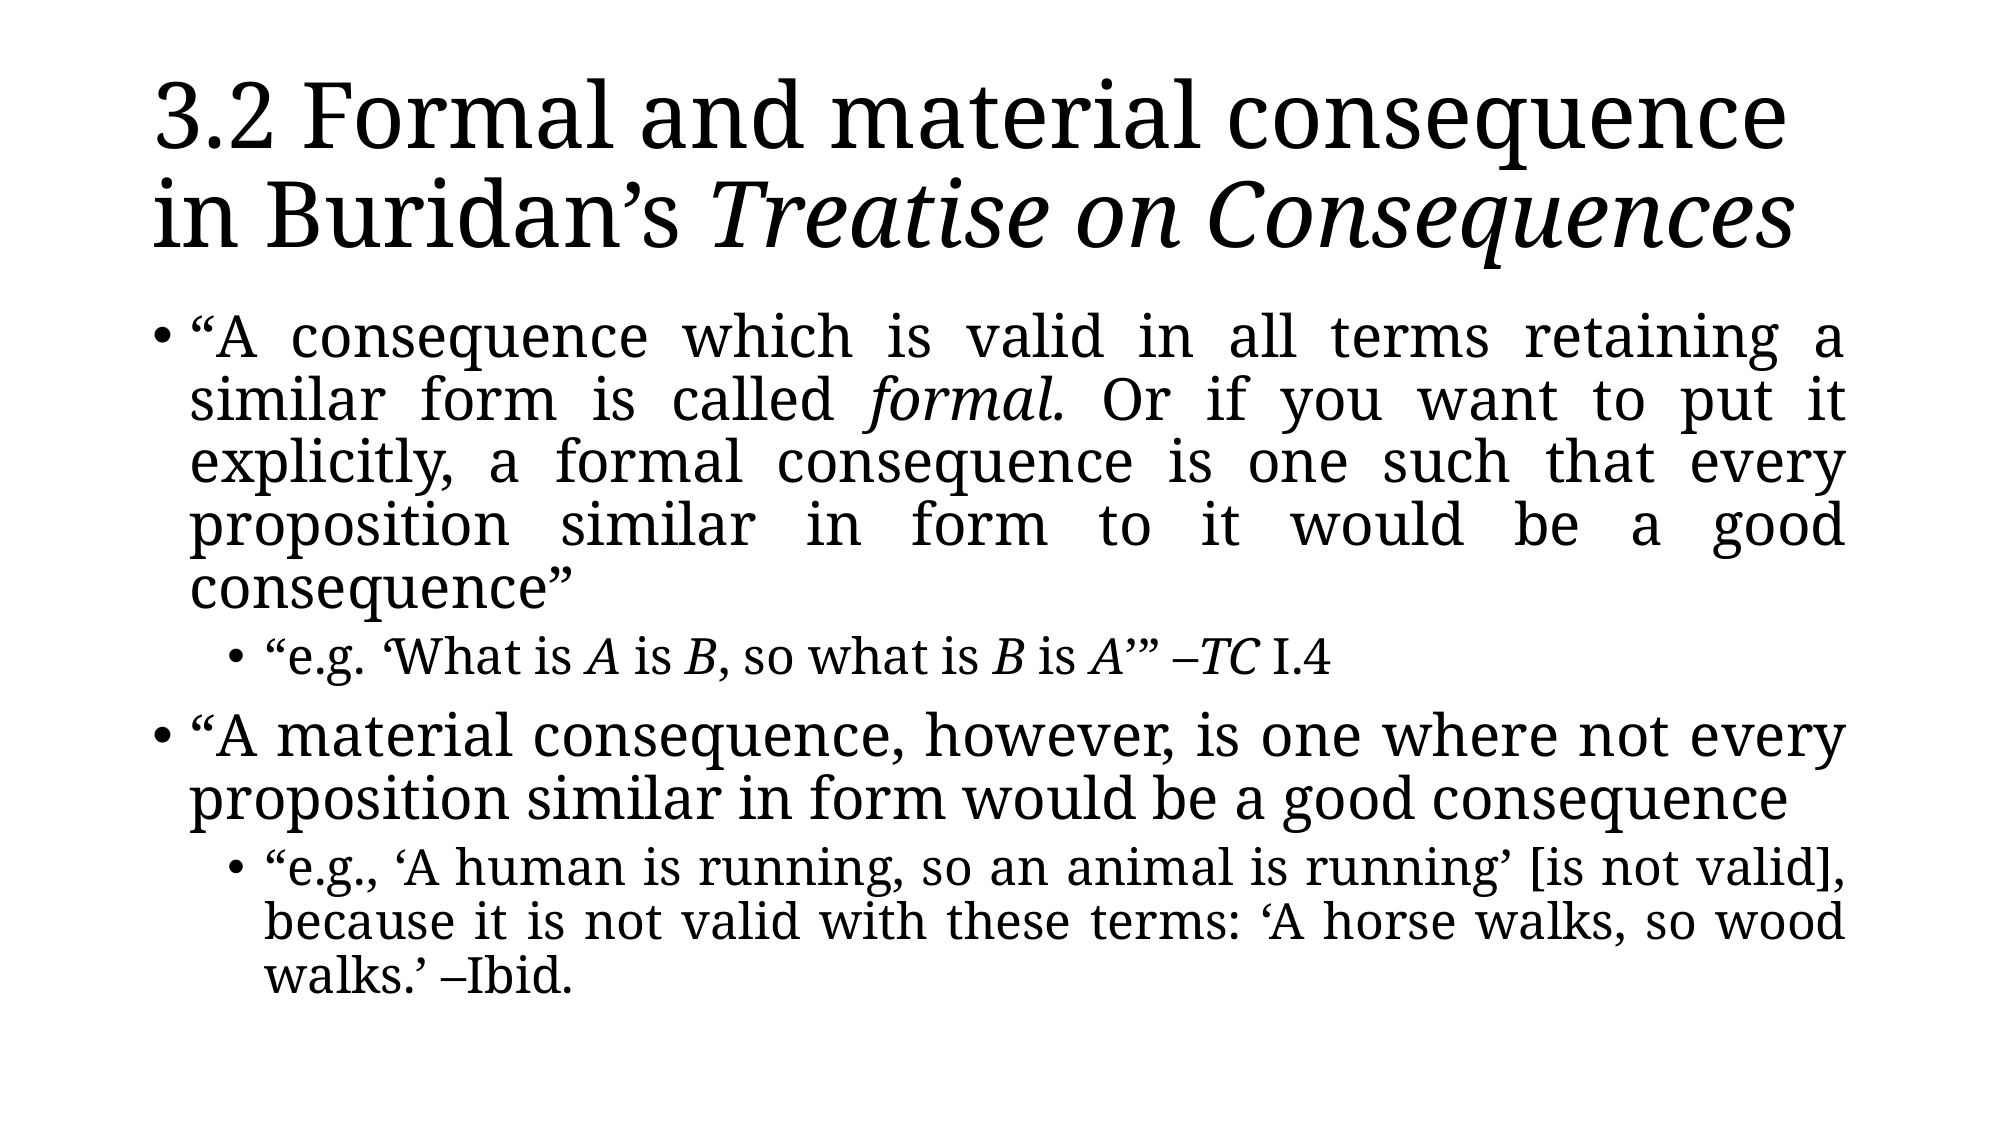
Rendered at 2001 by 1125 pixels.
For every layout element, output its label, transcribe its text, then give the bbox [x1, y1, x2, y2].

list “A consequence which is valid in all terms retaining a similar form is called formal. Or if you want to put it explicitly, a formal consequence is one such that every proposition similar in form to it would be a good consequence” “e.g. ‘What is A is B, so what is B is A’” –TC I.4 “A material consequence, however, is one where not every proposition similar in form would be a good consequence “e.g., ‘A human is running, so an animal is running’ [is not valid], because it is not valid with these terms: ‘A horse walks, so wood walks.’ –Ibid. [137, 299, 1863, 1014]
title 3.2 Formal and material consequence in Buridan’s Treatise on Consequences [137, 59, 1863, 278]
